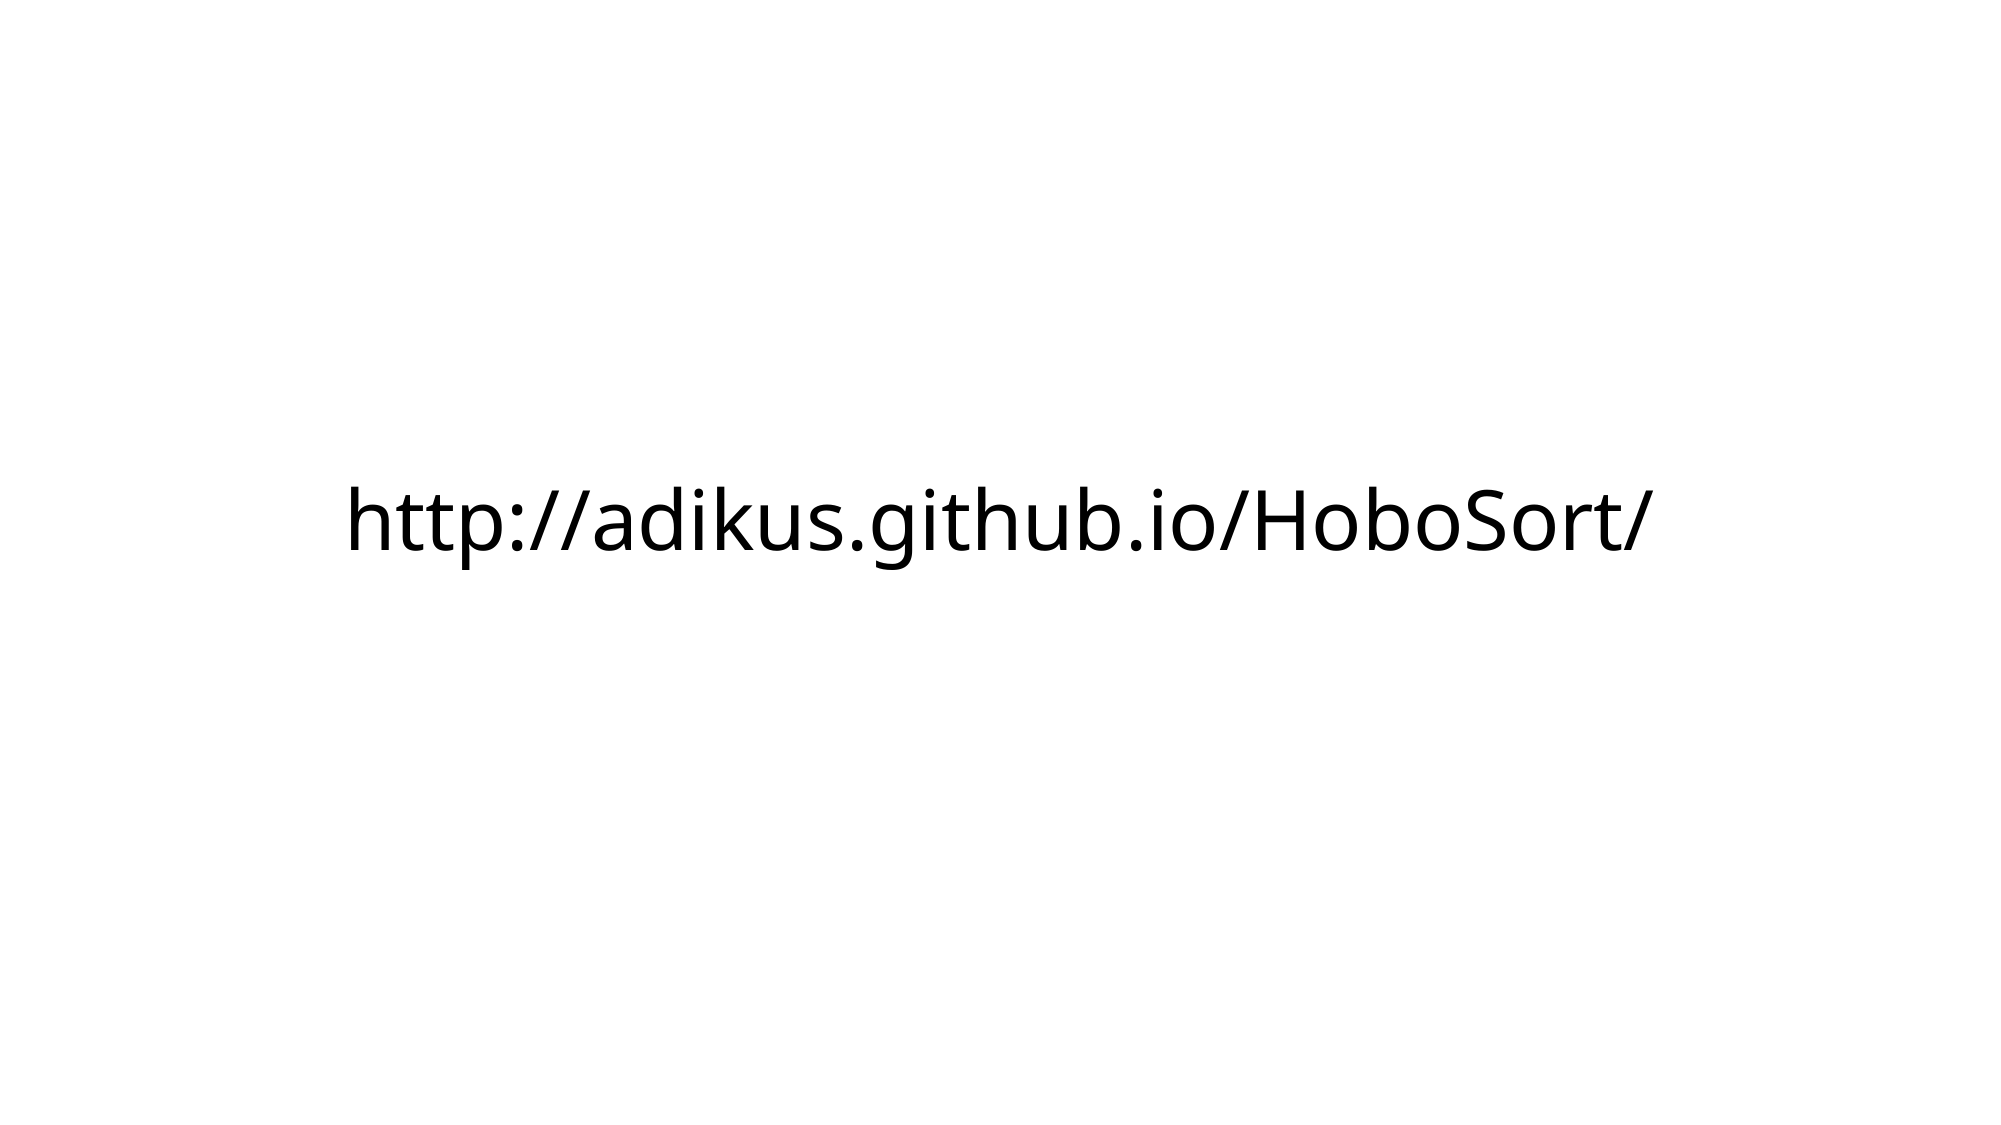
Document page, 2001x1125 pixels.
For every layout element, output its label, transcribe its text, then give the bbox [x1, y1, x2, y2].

title http://adikus.github.io/HoboSort/ [249, 184, 1750, 576]
